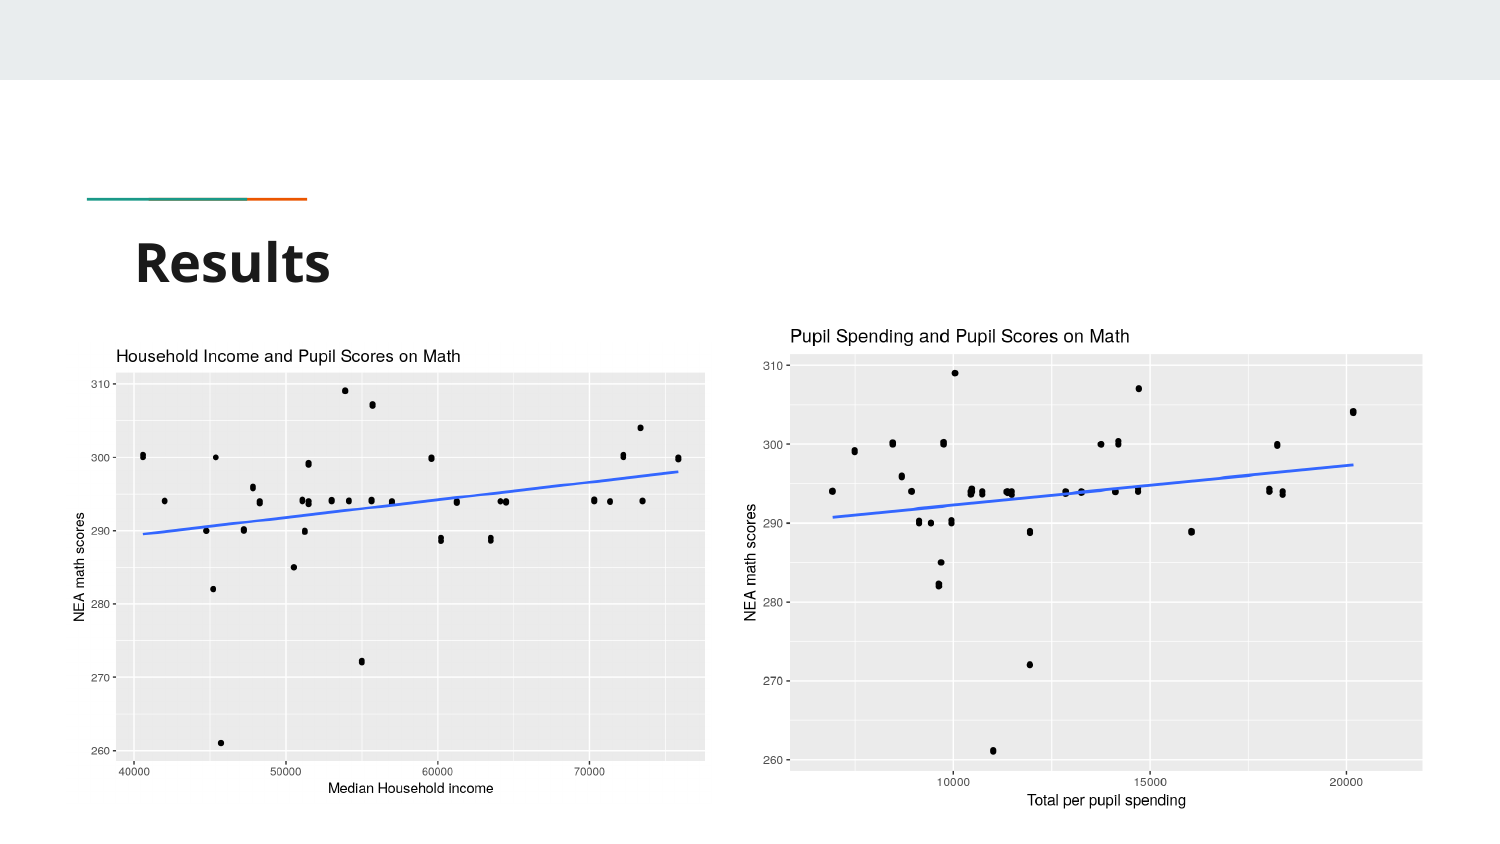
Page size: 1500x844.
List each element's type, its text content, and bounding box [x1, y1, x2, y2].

title Results [119, 213, 1381, 301]
picture [736, 321, 1430, 817]
picture [66, 342, 712, 804]
